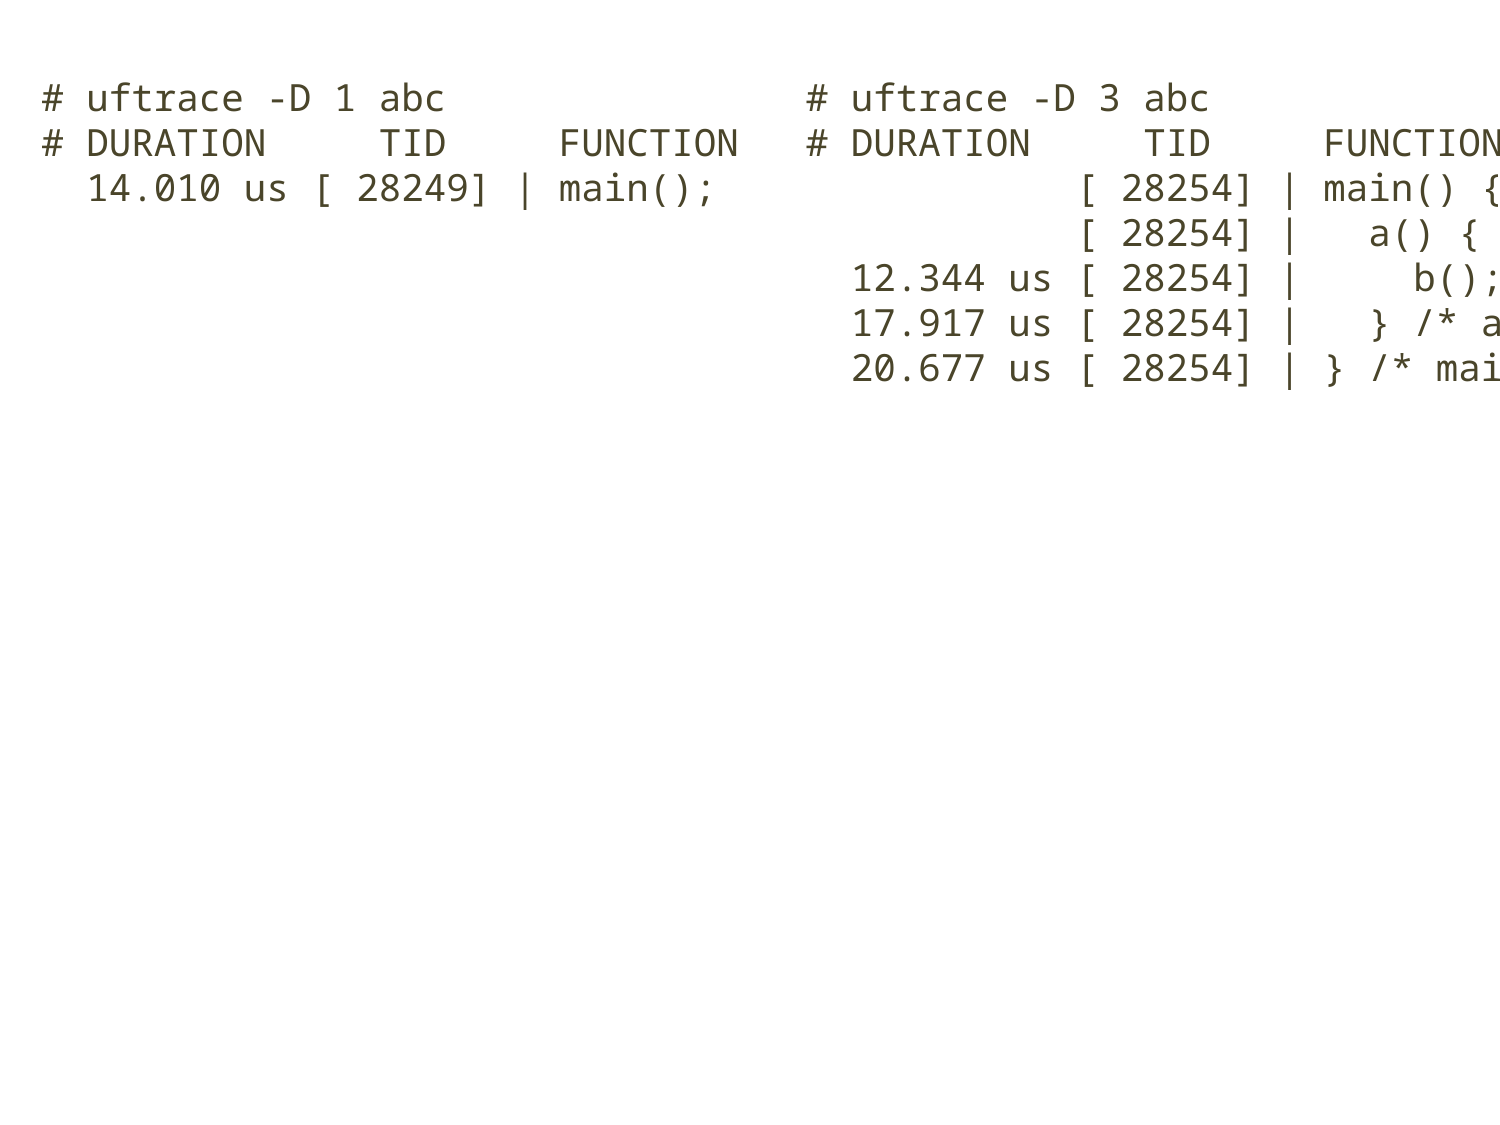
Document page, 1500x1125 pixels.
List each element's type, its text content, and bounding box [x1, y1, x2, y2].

text_box # uftrace -D 3 abc # DURATION TID FUNCTION [ 28254] | main() { [ 28254] | a() { 12.344 us [ 28254] | b(); 17.917 us [ 28254] | } /* a */ 20.677 us [ 28254] | } /* main */ [791, 66, 1500, 442]
text_box # uftrace -D 1 abc # DURATION TID FUNCTION 14.010 us [ 28249] | main(); [26, 66, 754, 262]
